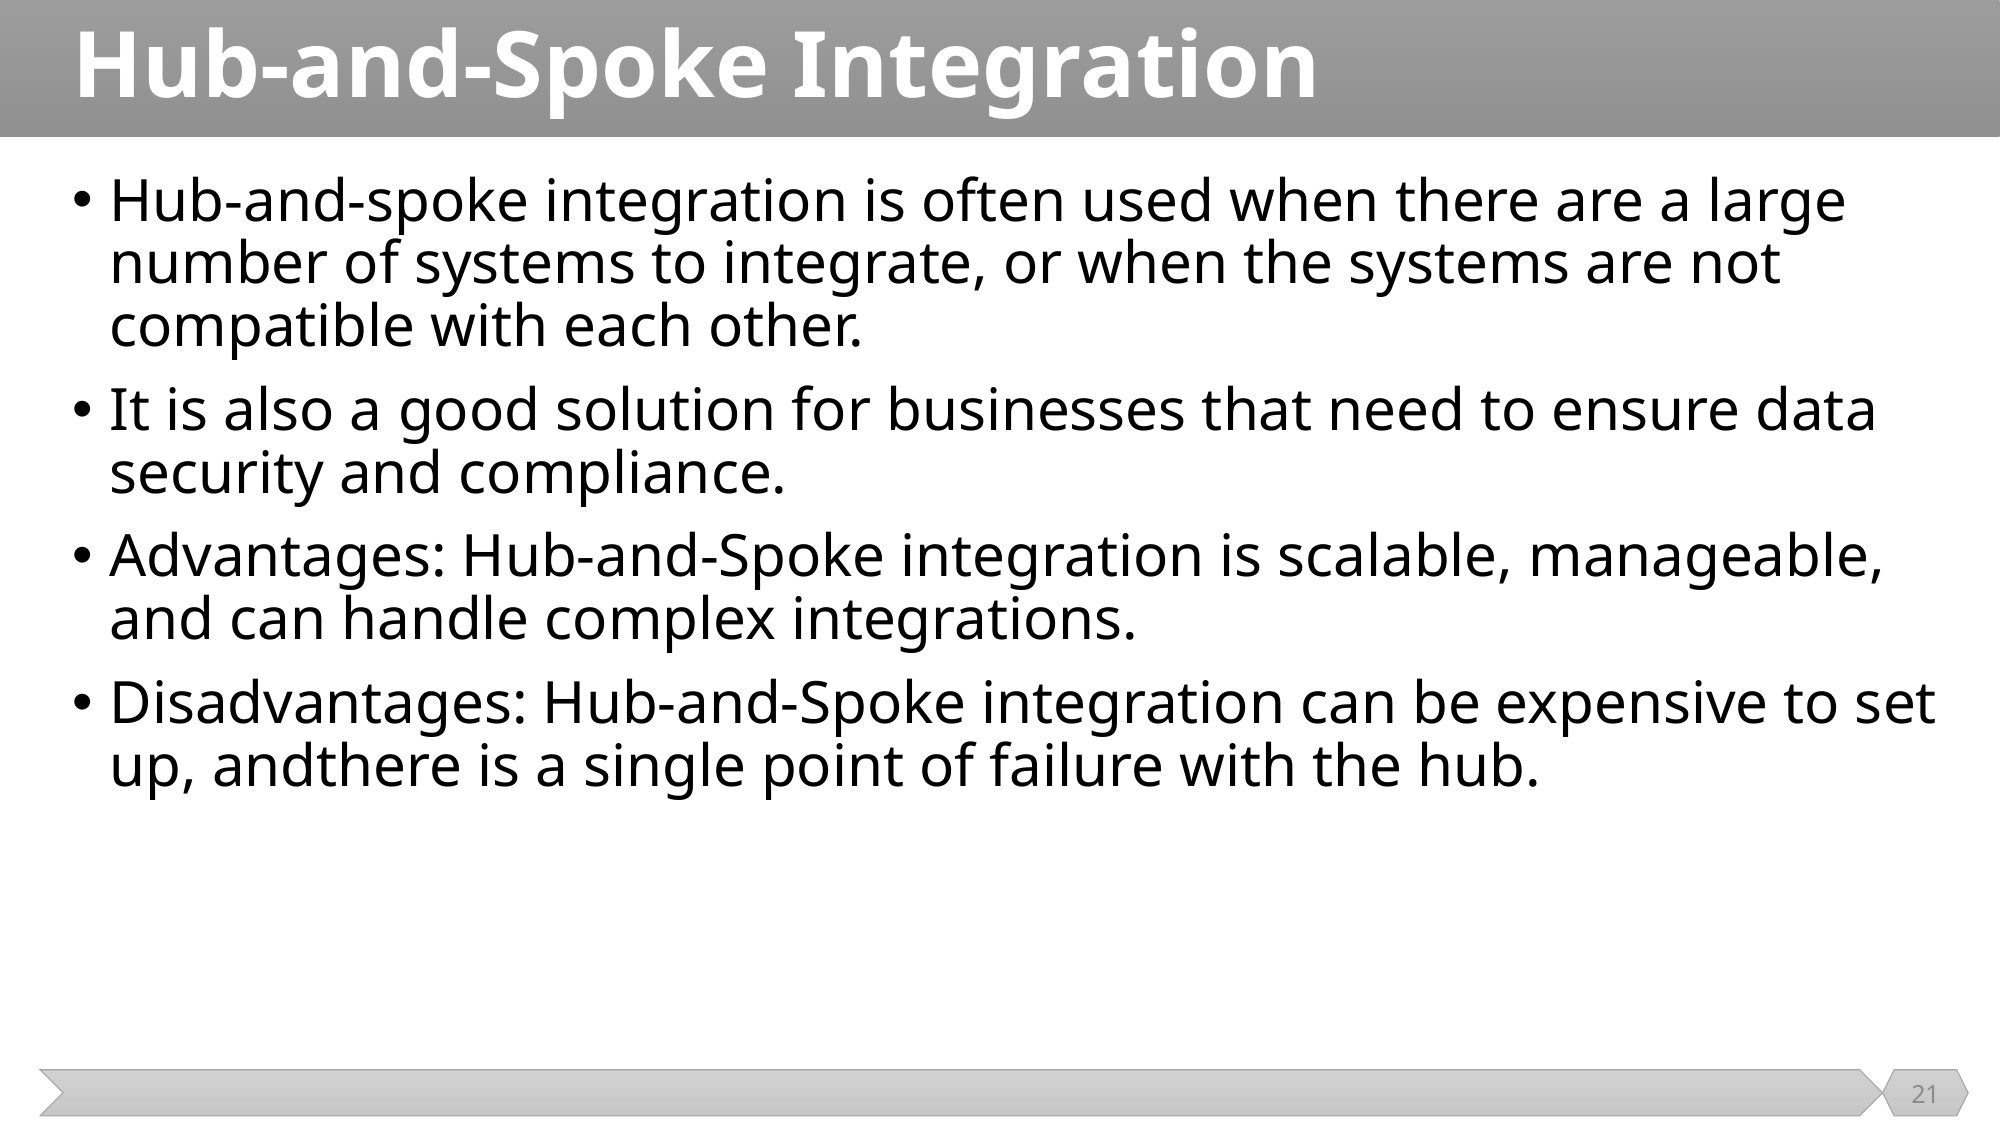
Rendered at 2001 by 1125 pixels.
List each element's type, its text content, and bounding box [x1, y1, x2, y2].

title Hub-and-Spoke Integration [56, 0, 1969, 137]
slide_number 21 [1882, 1065, 1969, 1125]
list Hub-and-spoke integration is often used when there are a large number of systems to integrate, or when the systems are not compatible with each other. It is also a good solution for businesses that need to ensure data security and compliance. Advantages: Hub-and-Spoke integration is scalable, manageable, and can handle complex integrations. Disadvantages: Hub-and-Spoke integration can be expensive to set up, andthere is a single point of failure with the hub. [56, 163, 1969, 1061]
